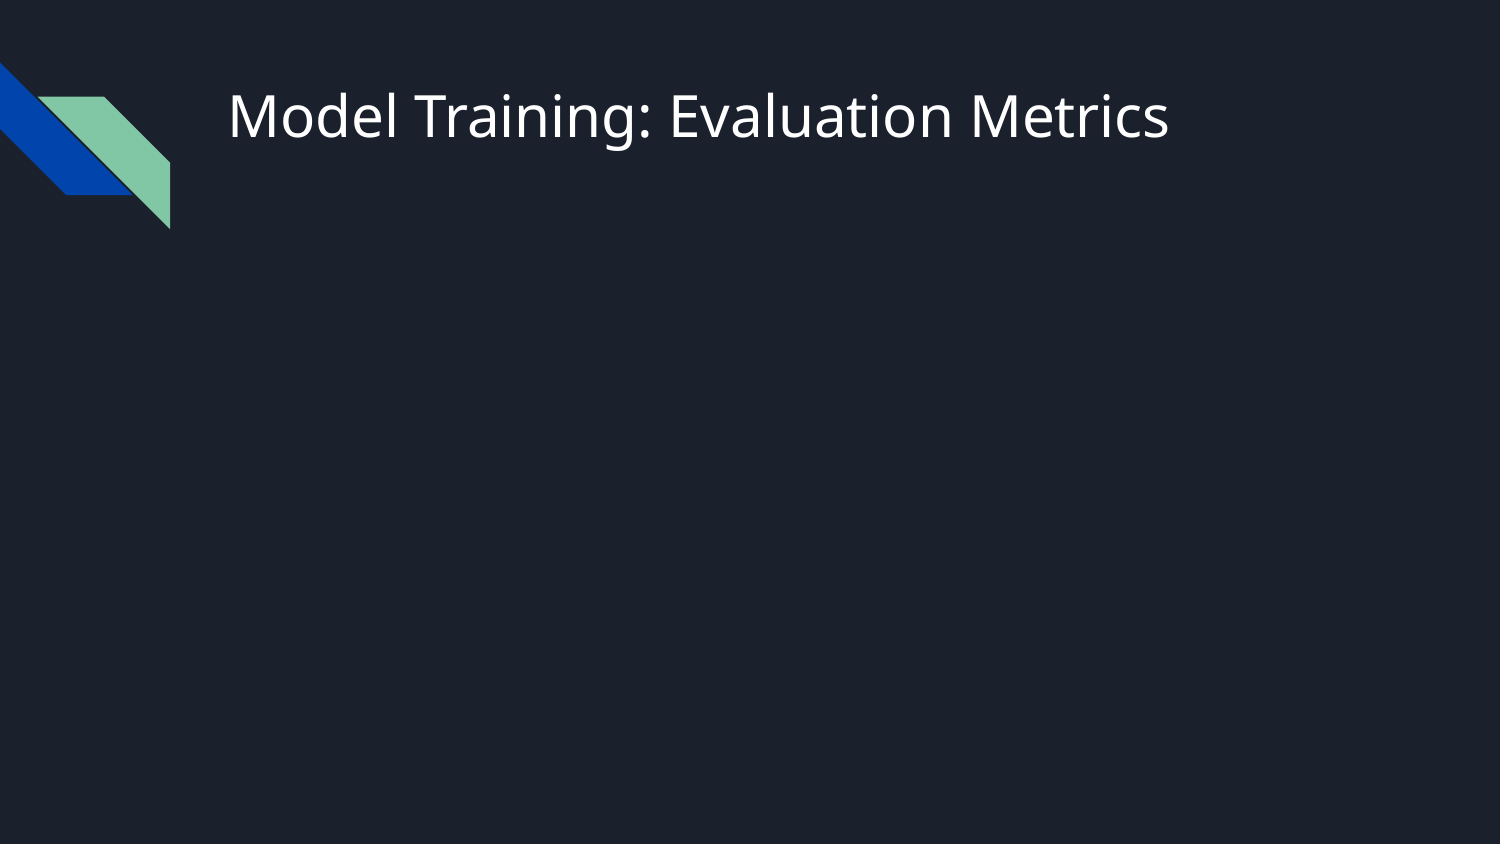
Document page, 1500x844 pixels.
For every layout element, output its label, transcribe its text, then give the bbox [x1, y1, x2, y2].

title Model Training: Evaluation Metrics [212, 64, 1368, 185]
